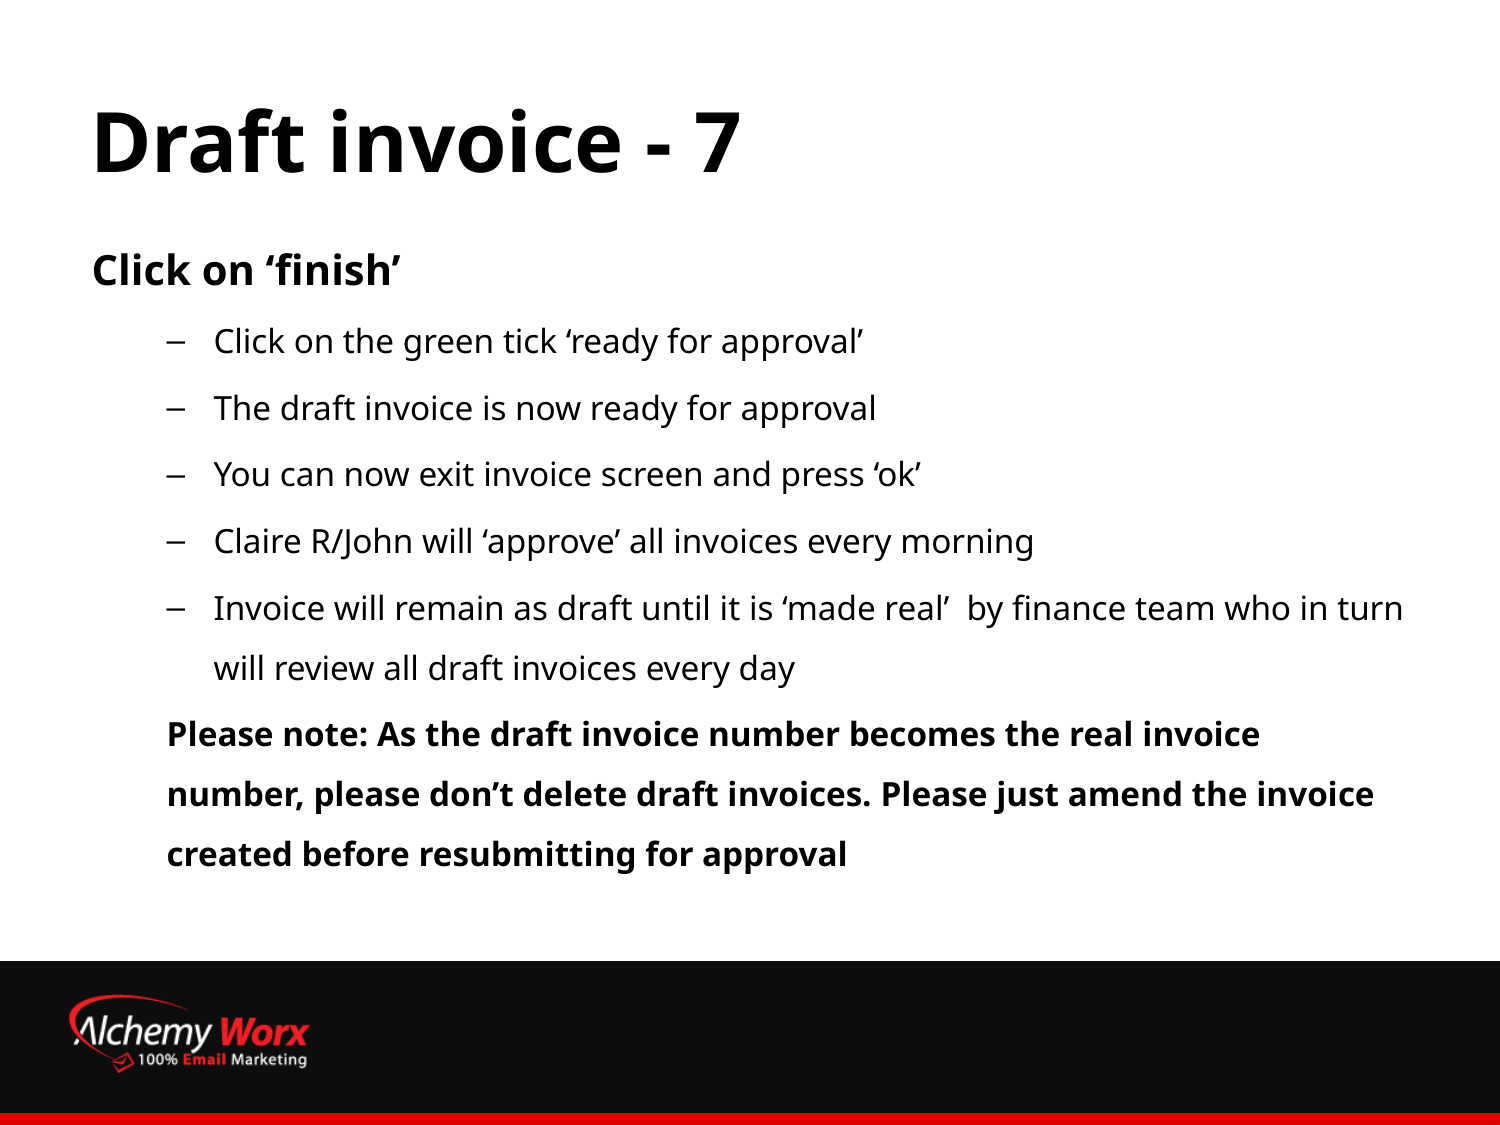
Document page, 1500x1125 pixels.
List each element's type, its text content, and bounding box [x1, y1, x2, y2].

title Draft invoice - 7 [74, 44, 1426, 233]
list Click on ‘finish’ Click on the green tick ‘ready for approval’ The draft invoice is now ready for approval You can now exit invoice screen and press ‘ok’ Claire R/John will ‘approve’ all invoices every morning Invoice will remain as draft until it is ‘made real’ by finance team who in turn will review all draft invoices every day Please note: As the draft invoice number becomes the real invoice number, please don’t delete draft invoices. Please just amend the invoice created before resubmitting for approval [76, 207, 1424, 870]
picture [41, 975, 339, 1094]
